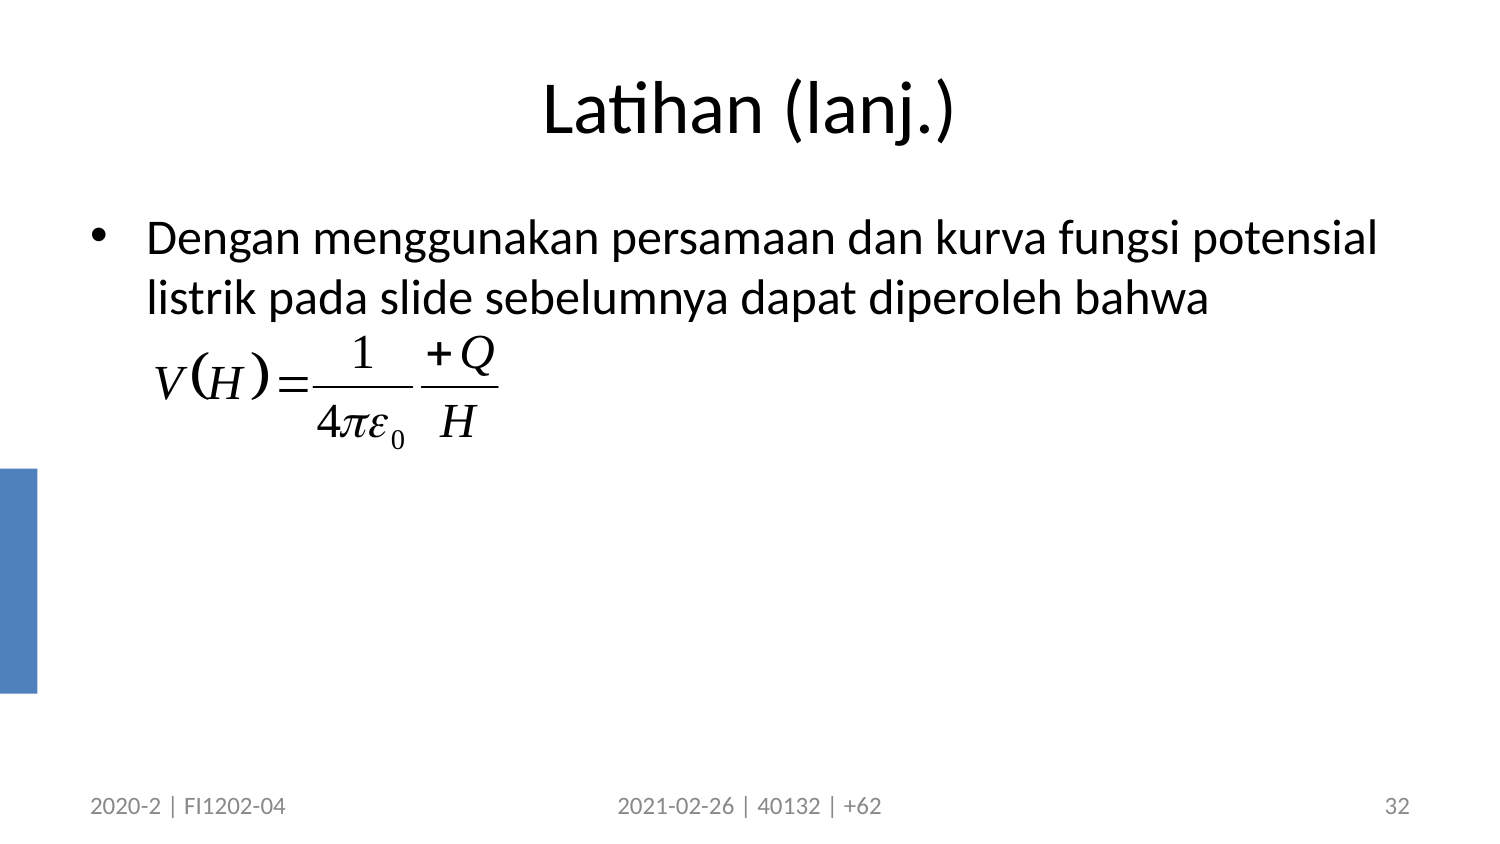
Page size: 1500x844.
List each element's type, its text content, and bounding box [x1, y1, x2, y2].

slide_number 32 [1074, 782, 1425, 827]
list Dengan menggunakan persamaan dan kurva fungsi potensial listrik pada slide sebelumnya dapat diperoleh bahwa [74, 196, 1426, 754]
footer 2021-02-26 | 40132 | +62 [512, 782, 988, 827]
slide_number 2020-2 | FI1202-04 [75, 782, 463, 827]
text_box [149, 321, 510, 461]
title Latihan (lanj.) [74, 33, 1426, 175]
